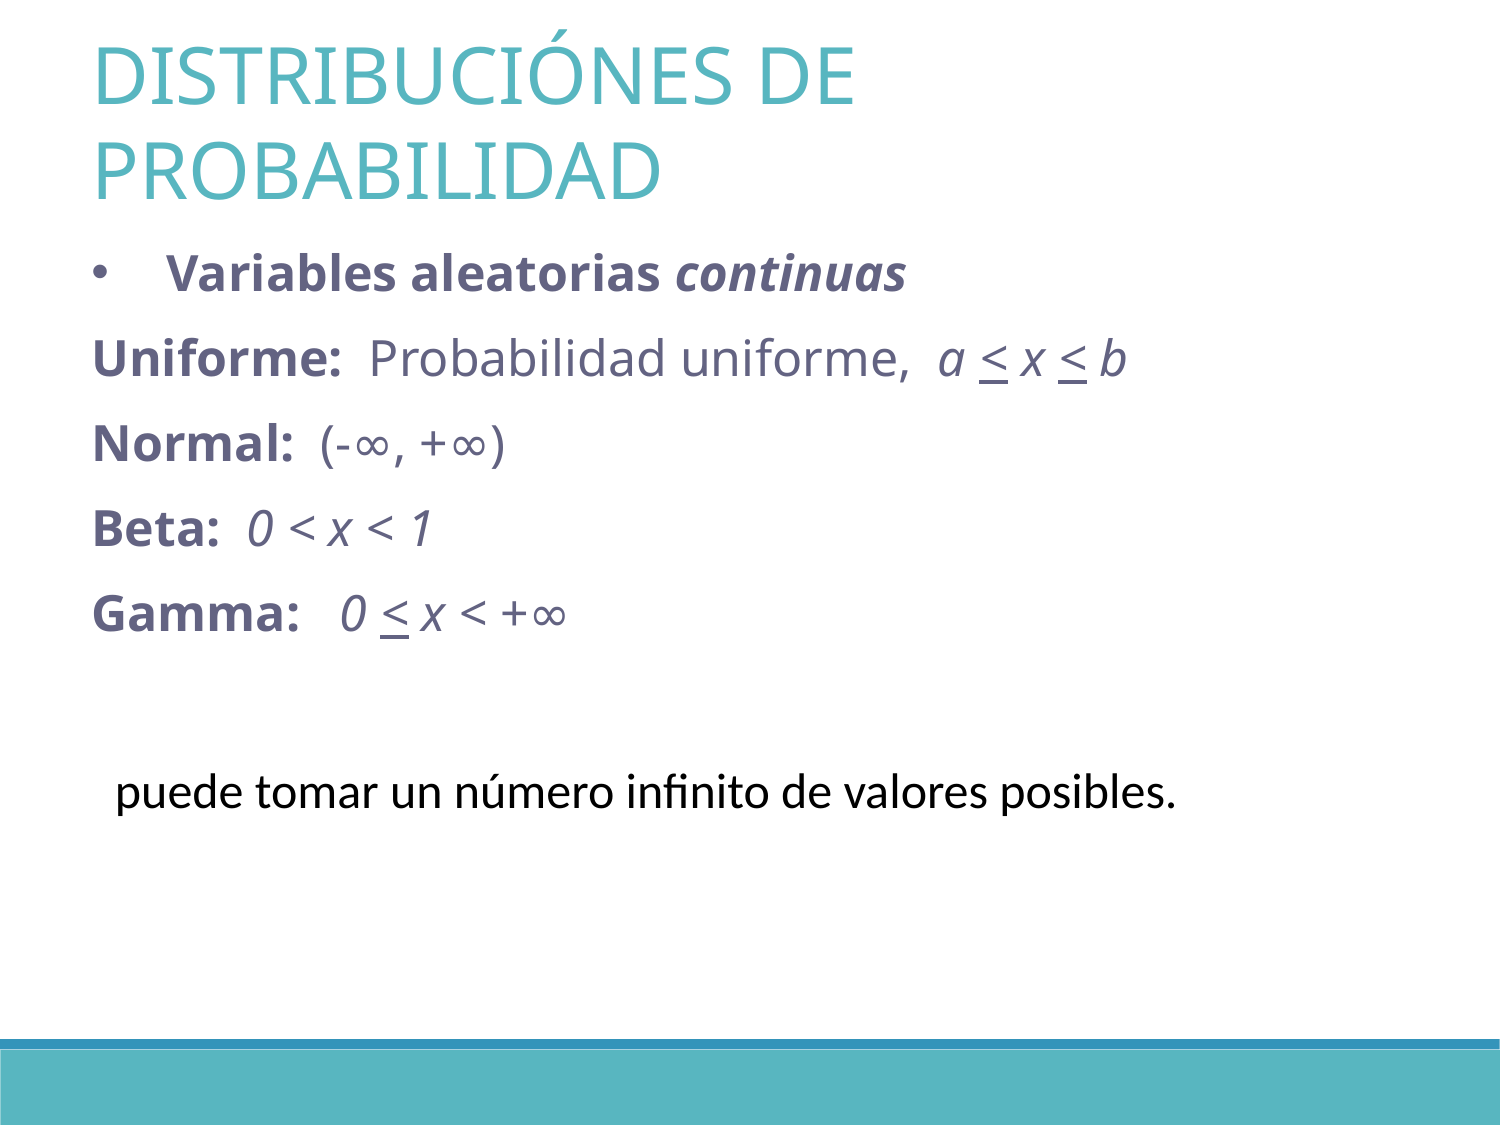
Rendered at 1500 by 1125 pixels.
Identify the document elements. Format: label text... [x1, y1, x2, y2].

text_box DISTRIBUCIÓNES DE PROBABILIDAD [76, 17, 1412, 223]
text_box puede tomar un número infinito de valores posibles. [100, 751, 1211, 827]
text_box Variables aleatorias continuas Uniforme: Probabilidad uniforme, a < x < b Normal: (-∞, +∞) Beta: 0 < x < 1 Gamma: 0 < x < +∞ [76, 148, 1388, 649]
